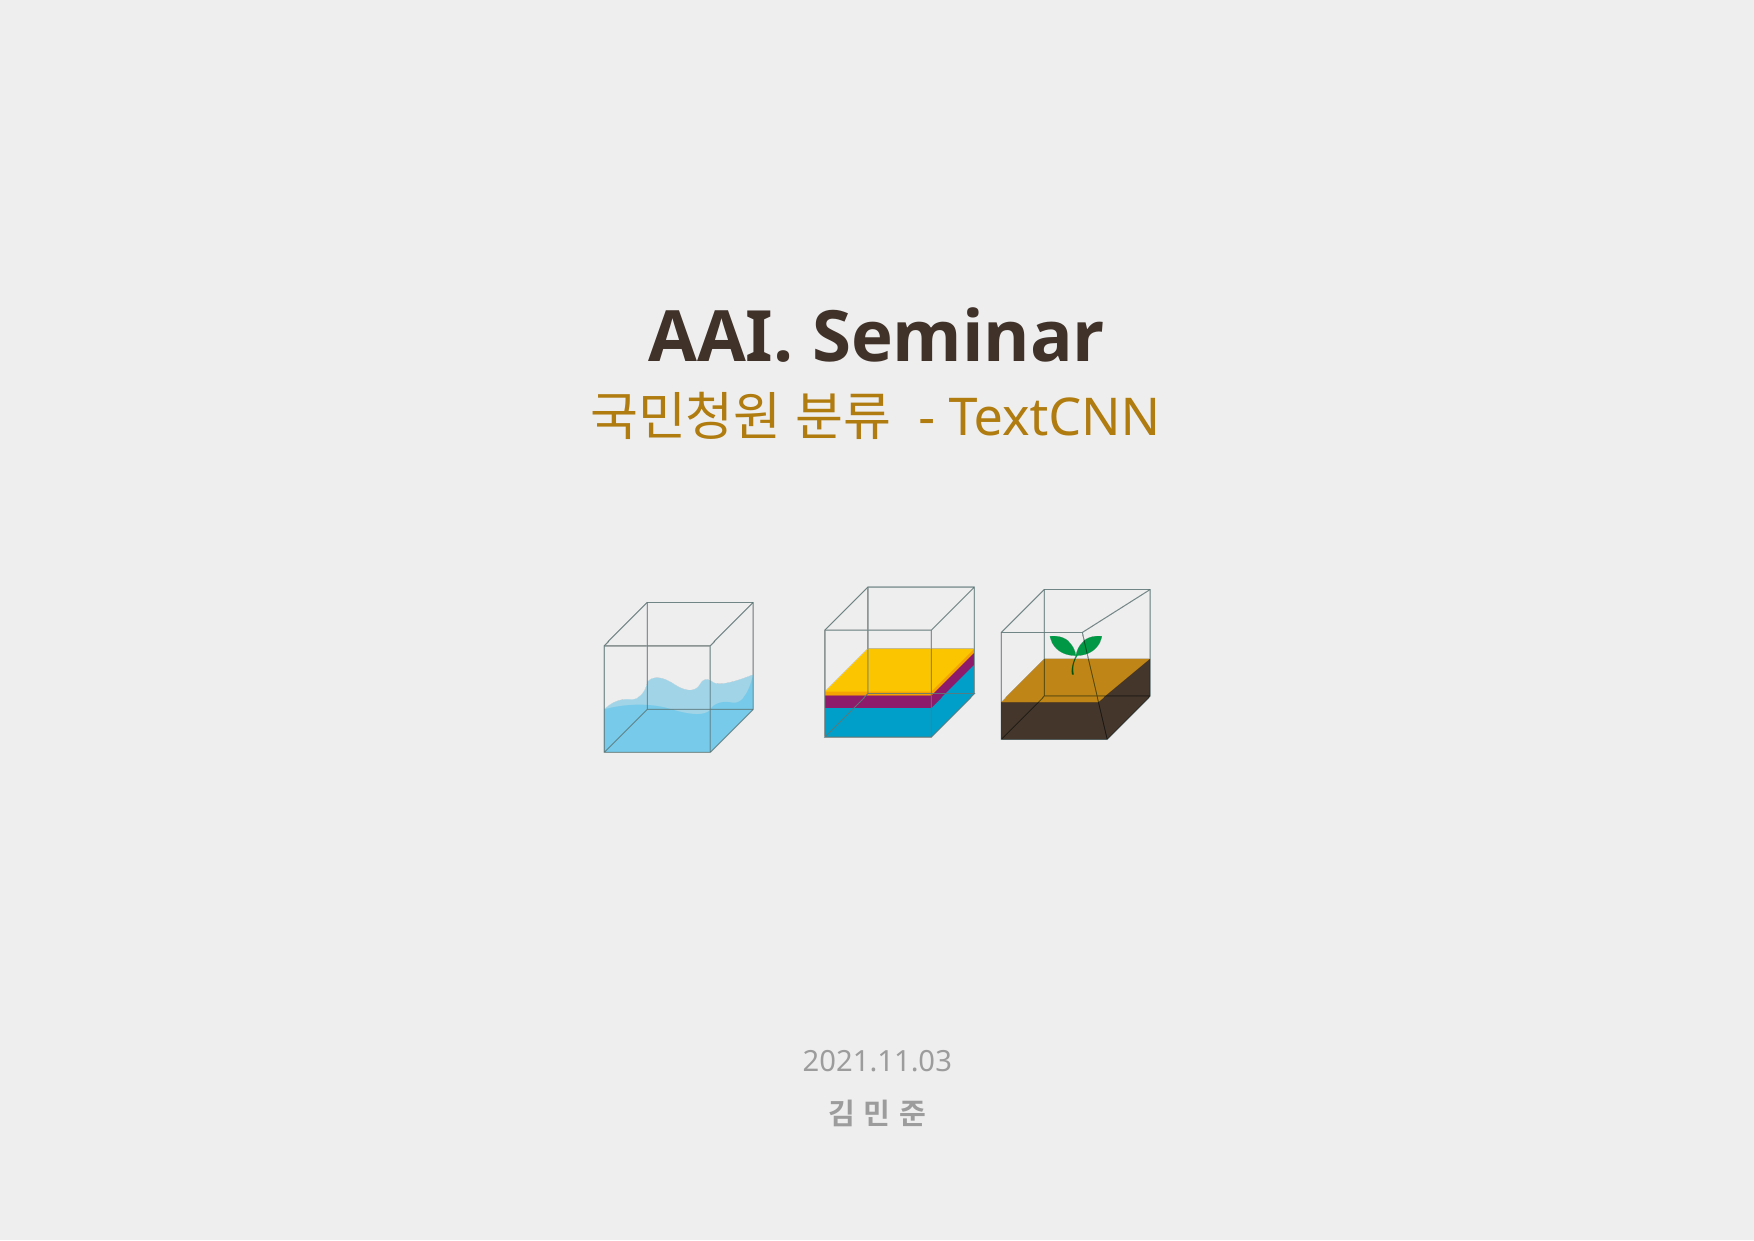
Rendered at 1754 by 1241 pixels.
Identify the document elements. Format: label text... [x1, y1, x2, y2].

picture [603, 586, 1151, 753]
text_box 국민청원 분류 - TextCNN [267, 376, 1483, 454]
text_box AAI. Seminar [269, 283, 1485, 384]
text_box 2021.11.03 김 민 준 [675, 1017, 1080, 1138]
